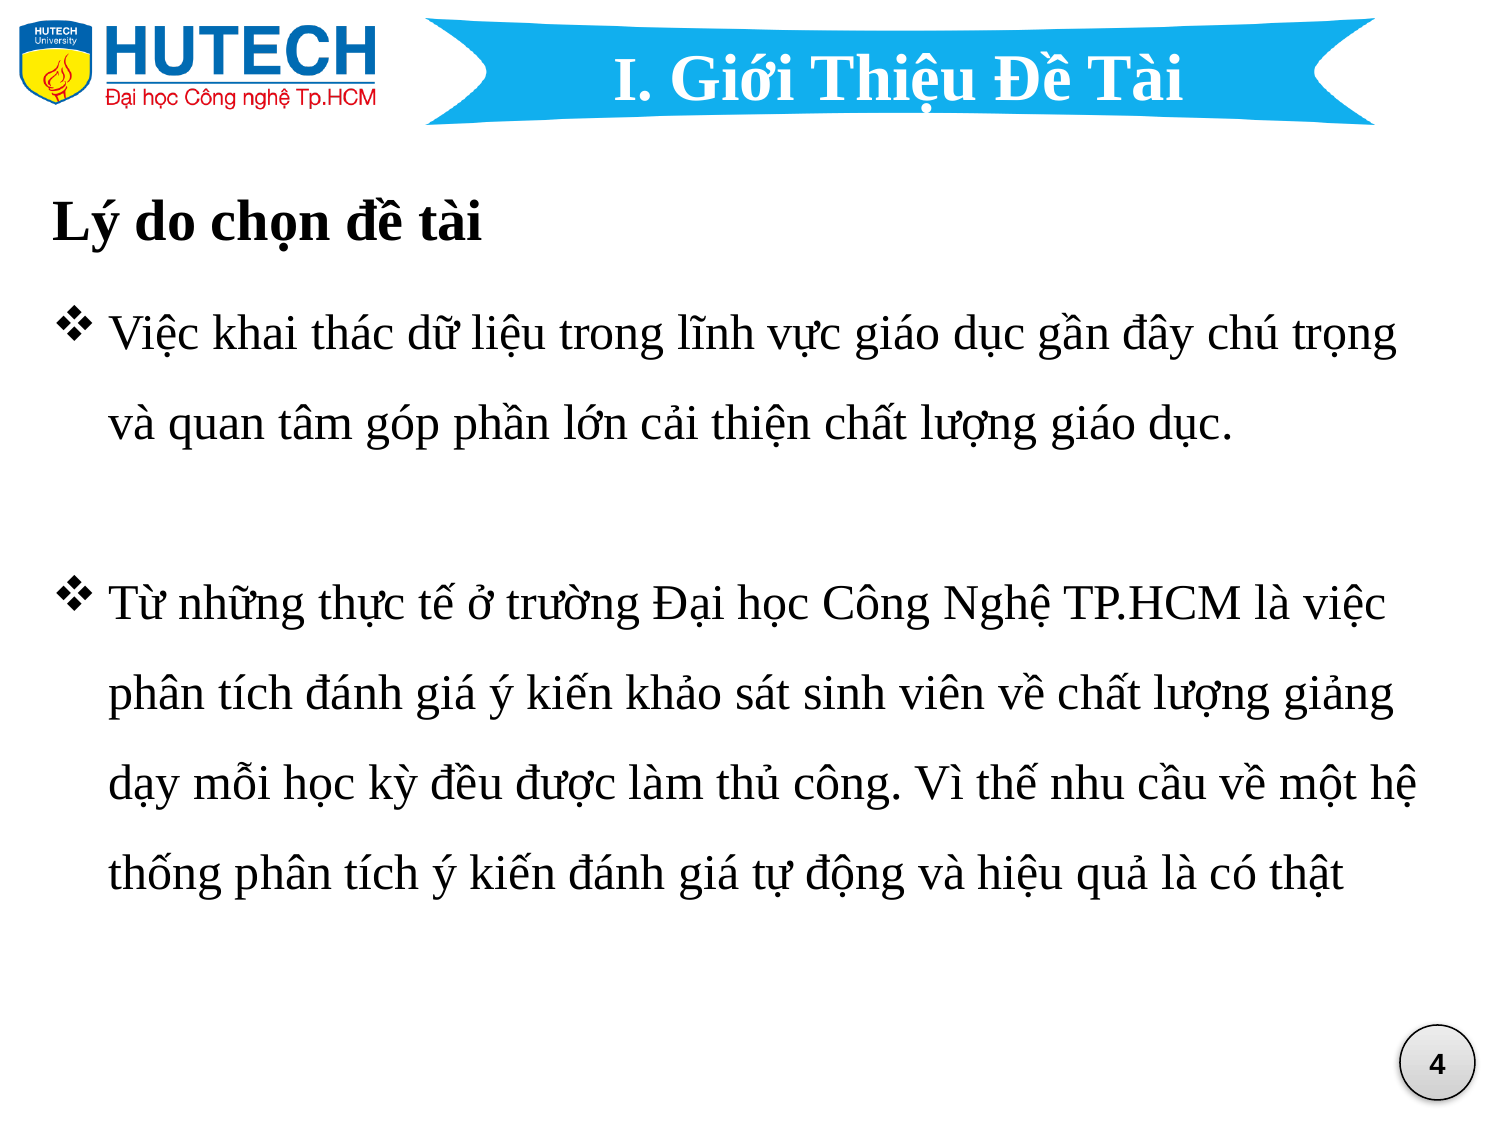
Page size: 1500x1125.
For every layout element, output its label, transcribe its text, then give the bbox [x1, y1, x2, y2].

picture [1089, 57, 1130, 99]
picture [778, 70, 793, 99]
picture [913, 69, 937, 100]
text_box 4 [1399, 1024, 1476, 1101]
picture [894, 70, 909, 99]
picture [1042, 52, 1049, 58]
picture [897, 54, 906, 63]
picture [1048, 55, 1067, 63]
picture [995, 57, 1038, 100]
picture [1140, 54, 1153, 63]
picture [0, 0, 400, 130]
picture [640, 91, 649, 100]
text_box Việc khai thác dữ liệu trong lĩnh vực giáo dục gần đây chú trọng và quan tâm góp phần lớn cải thiện chất lượng giáo dục. Từ những thực tế ở trường Đại học Công Nghệ TP.HCM là việc phân tích đánh giá ý kiến khảo sát sinh viên về chất lượng giảng dạy mỗi học kỳ đều được làm thủ công. Vì thế nhu cầu về một hệ thống phân tích ý kiến đánh giá tự động và hiệu quả là có thật [37, 262, 1463, 908]
picture [1170, 54, 1179, 63]
picture [857, 54, 890, 99]
text_box Lý do chọn đề tài [37, 174, 1225, 260]
picture [1134, 69, 1163, 100]
picture [1045, 69, 1069, 100]
picture [616, 60, 635, 99]
picture [742, 62, 775, 100]
picture [438, 18, 1363, 30]
picture [673, 56, 719, 100]
picture [726, 54, 735, 63]
picture [917, 54, 936, 63]
picture [424, 18, 1375, 126]
picture [942, 70, 975, 100]
picture [781, 54, 790, 63]
picture [723, 70, 738, 99]
picture [752, 54, 765, 63]
picture [812, 57, 853, 99]
picture [1167, 70, 1182, 99]
